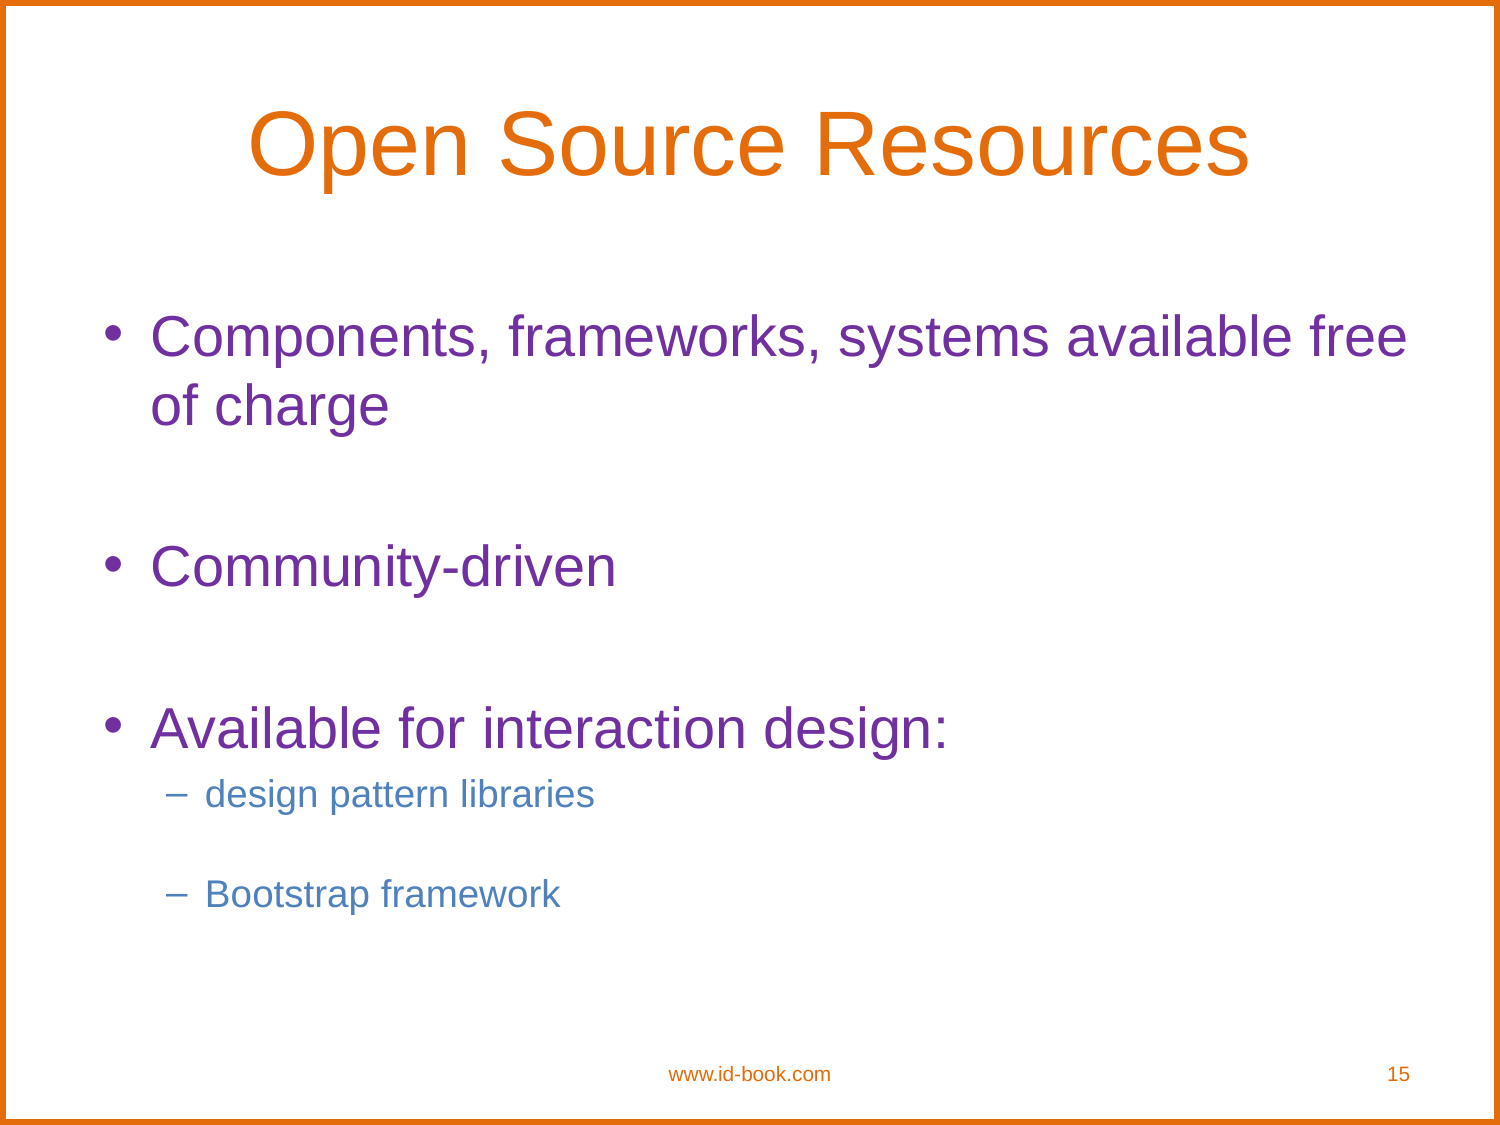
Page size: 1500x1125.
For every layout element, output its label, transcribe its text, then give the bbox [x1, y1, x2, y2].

list Components, frameworks, systems available free of charge Community-driven Available for interaction design: design pattern libraries Bootstrap framework [88, 290, 1473, 929]
title Open Source Resources [75, 45, 1425, 233]
slide_number 15 [1074, 1042, 1425, 1103]
footer www.id-book.com [512, 1042, 988, 1103]
